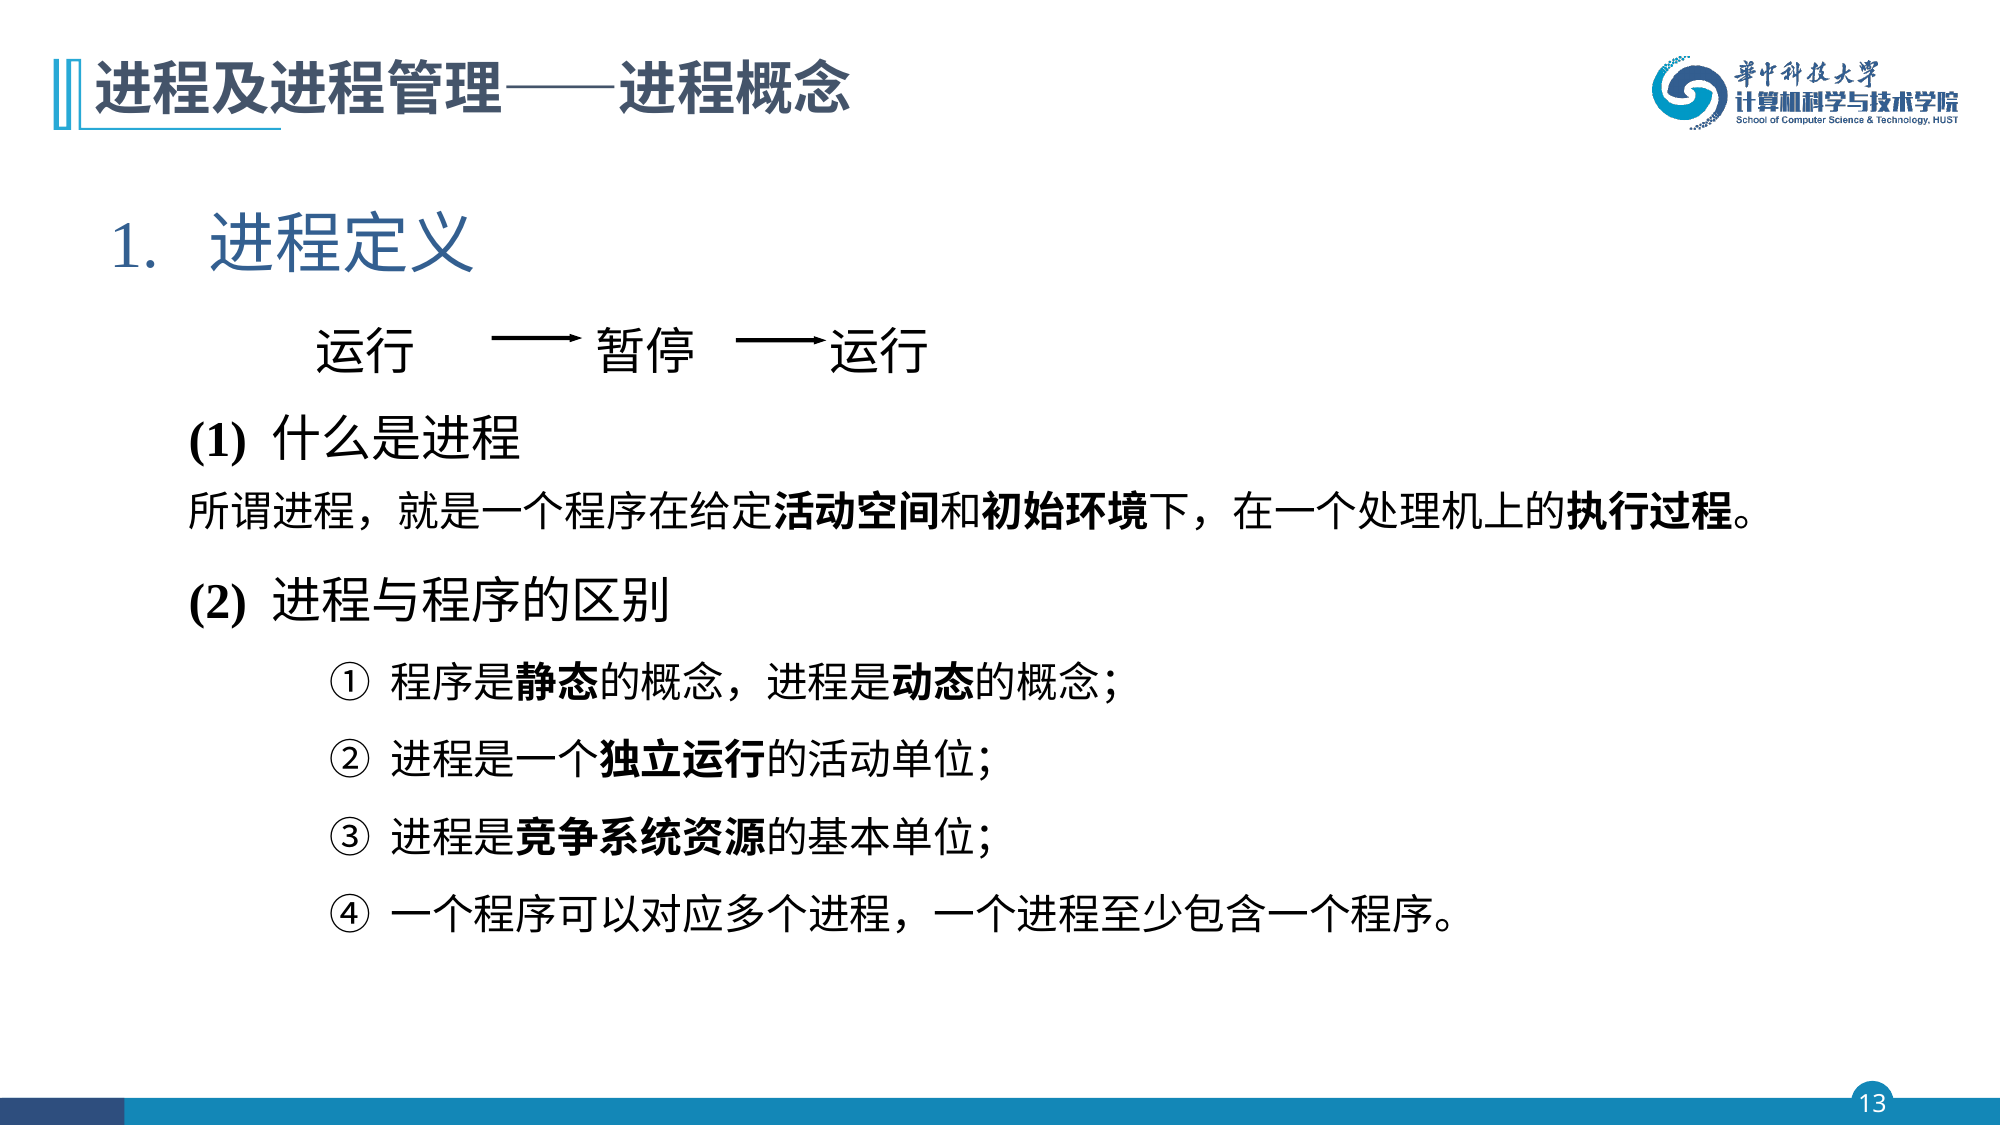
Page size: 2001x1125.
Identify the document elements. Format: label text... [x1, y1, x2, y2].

title 进程及进程管理——进程概念 [80, 51, 1653, 137]
text_box 1. 进程定义 运行 暂停 运行 [80, 177, 1498, 381]
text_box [491, 337, 827, 341]
text_box (1) 什么是进程 所谓进程，就是一个程序在给定活动空间和初始环境下，在一个处理机上的执行过程。 (2) 进程与程序的区别 ① 程序是静态的概念，进程是动态的概念； ② 进程是一个独立运行的活动单位； ③ 进程是竞争系统资源的基本单位； ④ 一个程序可以对应多个进程，一个进程至少包含一个程序。 [79, 381, 1923, 946]
picture [1653, 56, 1958, 130]
picture [1653, 56, 1678, 79]
